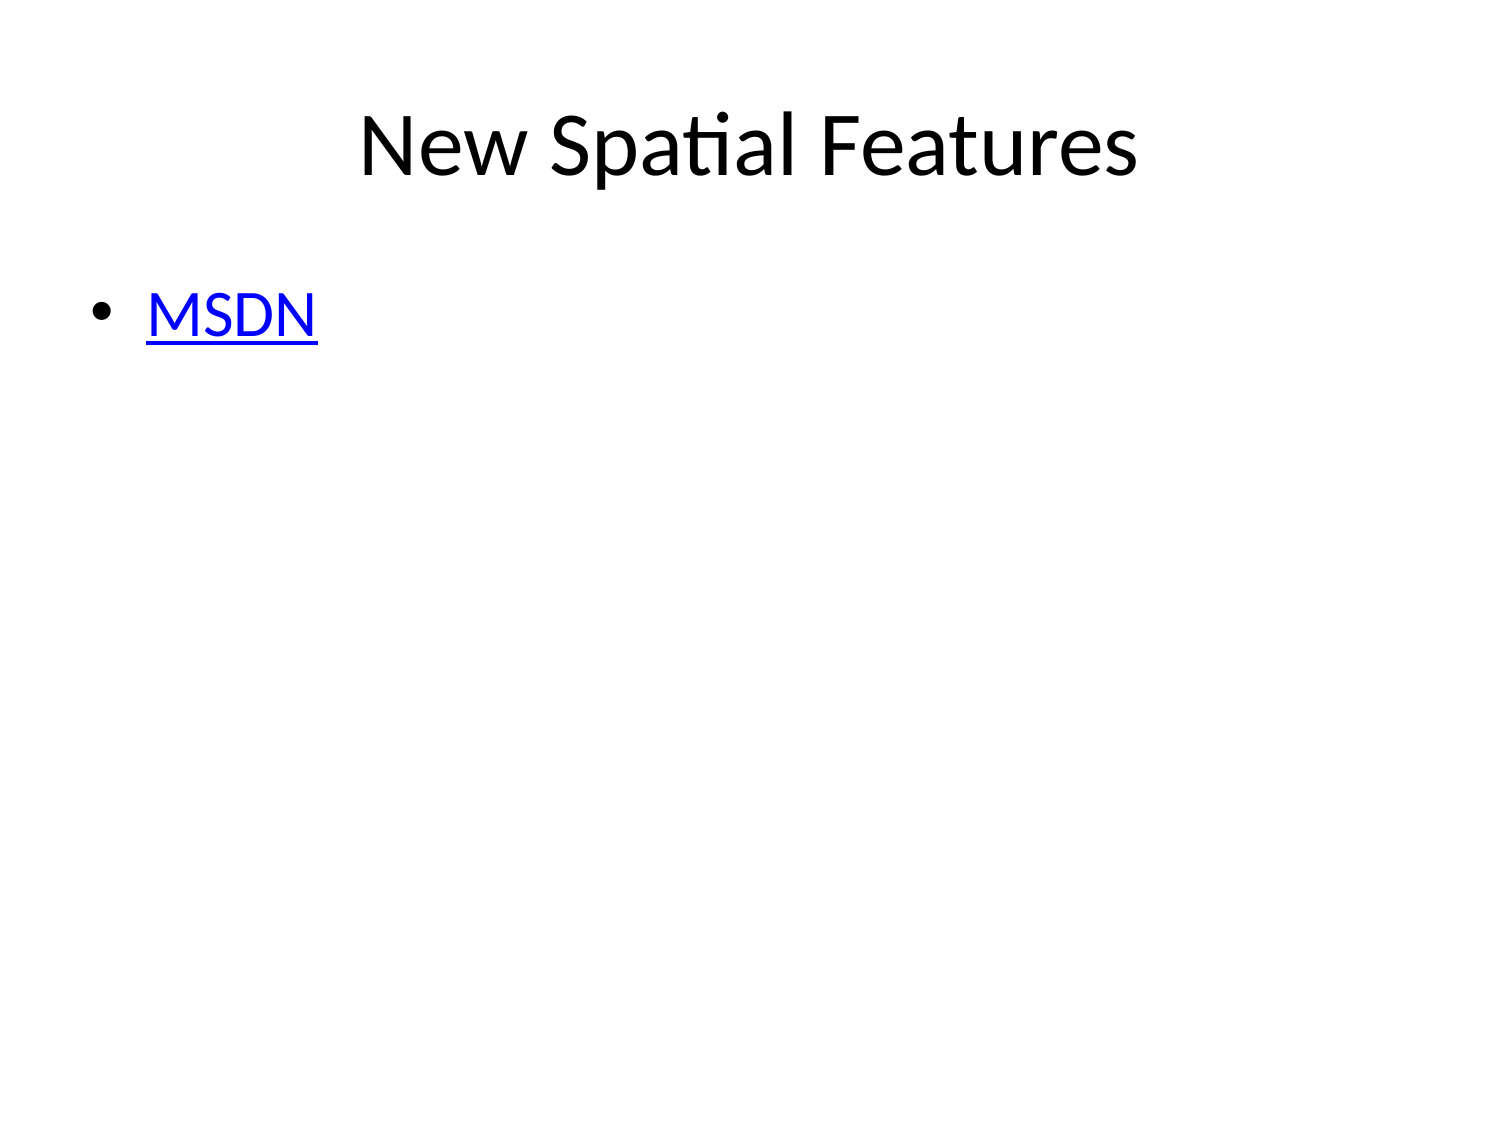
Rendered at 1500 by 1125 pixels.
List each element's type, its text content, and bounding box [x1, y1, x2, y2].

list MSDN [75, 262, 1425, 1005]
title New Spatial Features [75, 45, 1425, 233]
